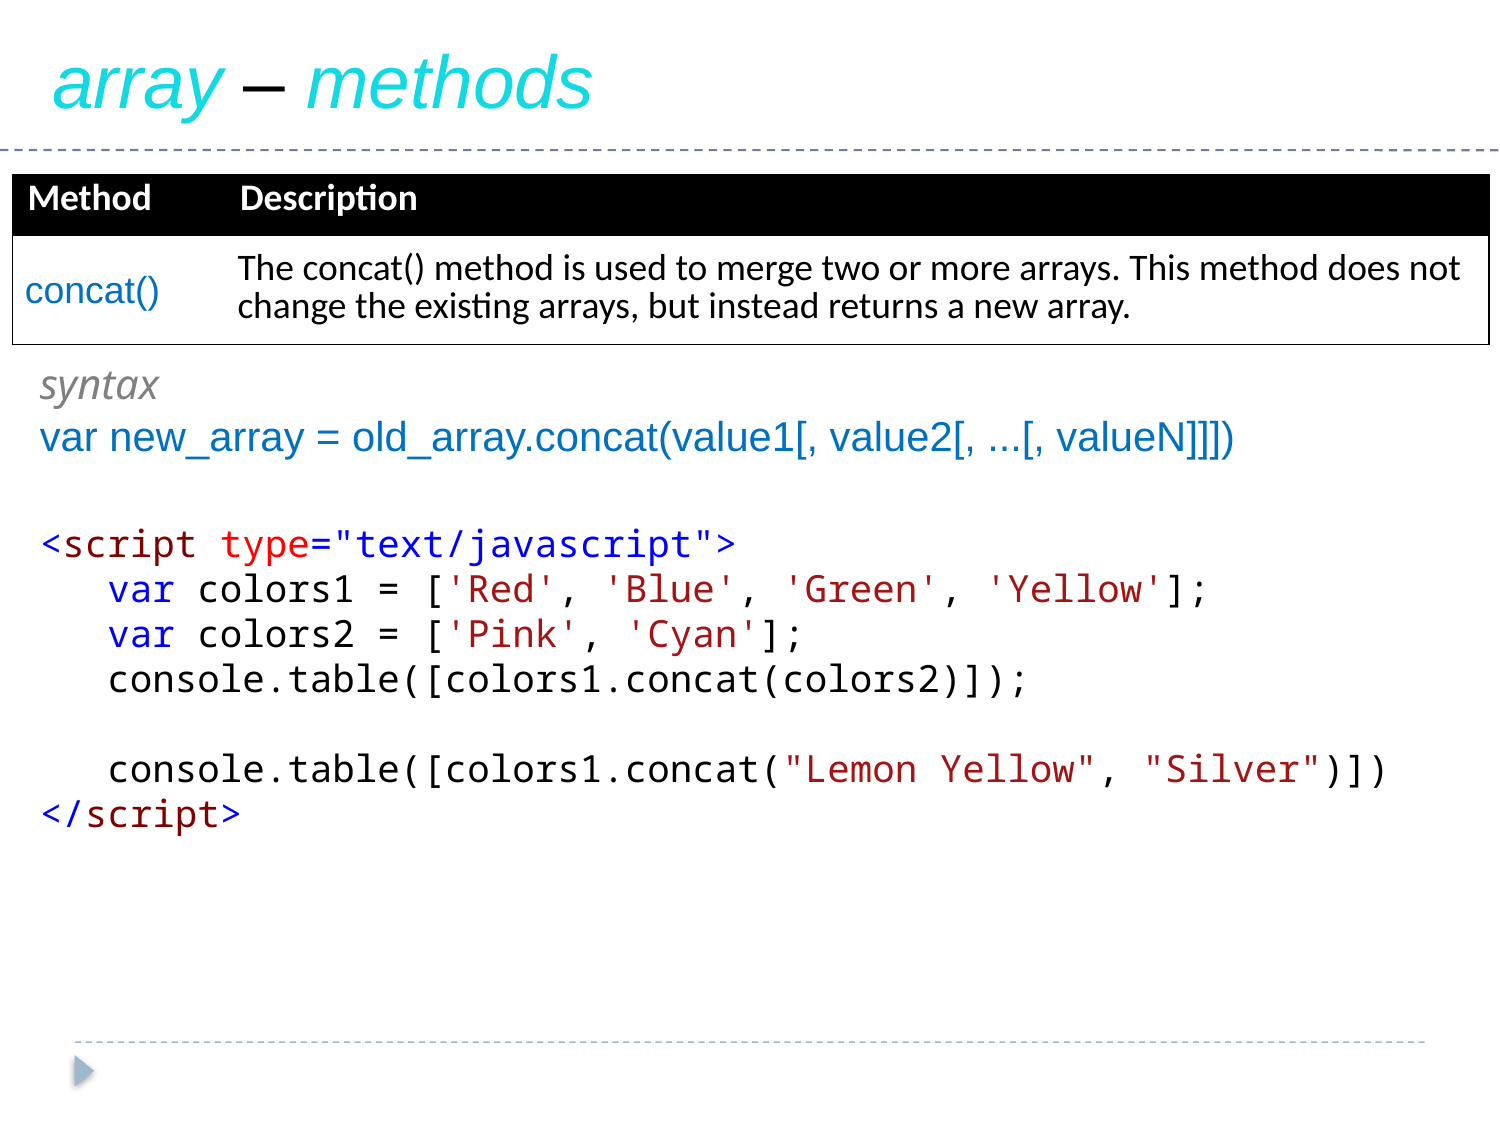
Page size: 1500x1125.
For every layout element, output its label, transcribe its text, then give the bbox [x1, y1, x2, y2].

table_cell concat() [13, 236, 225, 344]
table_header Method [13, 176, 225, 235]
table_header Description [225, 176, 1488, 235]
text_box syntax [24, 350, 1475, 415]
table_cell The concat() method is used to merge two or more arrays. This method does not change the existing arrays, but instead returns a new array. [225, 236, 1488, 344]
text_box <script type="text/javascript"> var colors1 = ['Red', 'Blue', 'Green', 'Yellow']; var colors2 = ['Pink', 'Cyan']; console.table([colors1.concat(colors2)]); console.table([colors1.concat("Lemon Yellow", "Silver")]) </script> [24, 512, 1475, 843]
text_box array – methods [37, 26, 1450, 131]
text_box var new_array = old_array.concat(value1[, value2[, ...[, valueN]]]) [24, 415, 1475, 467]
